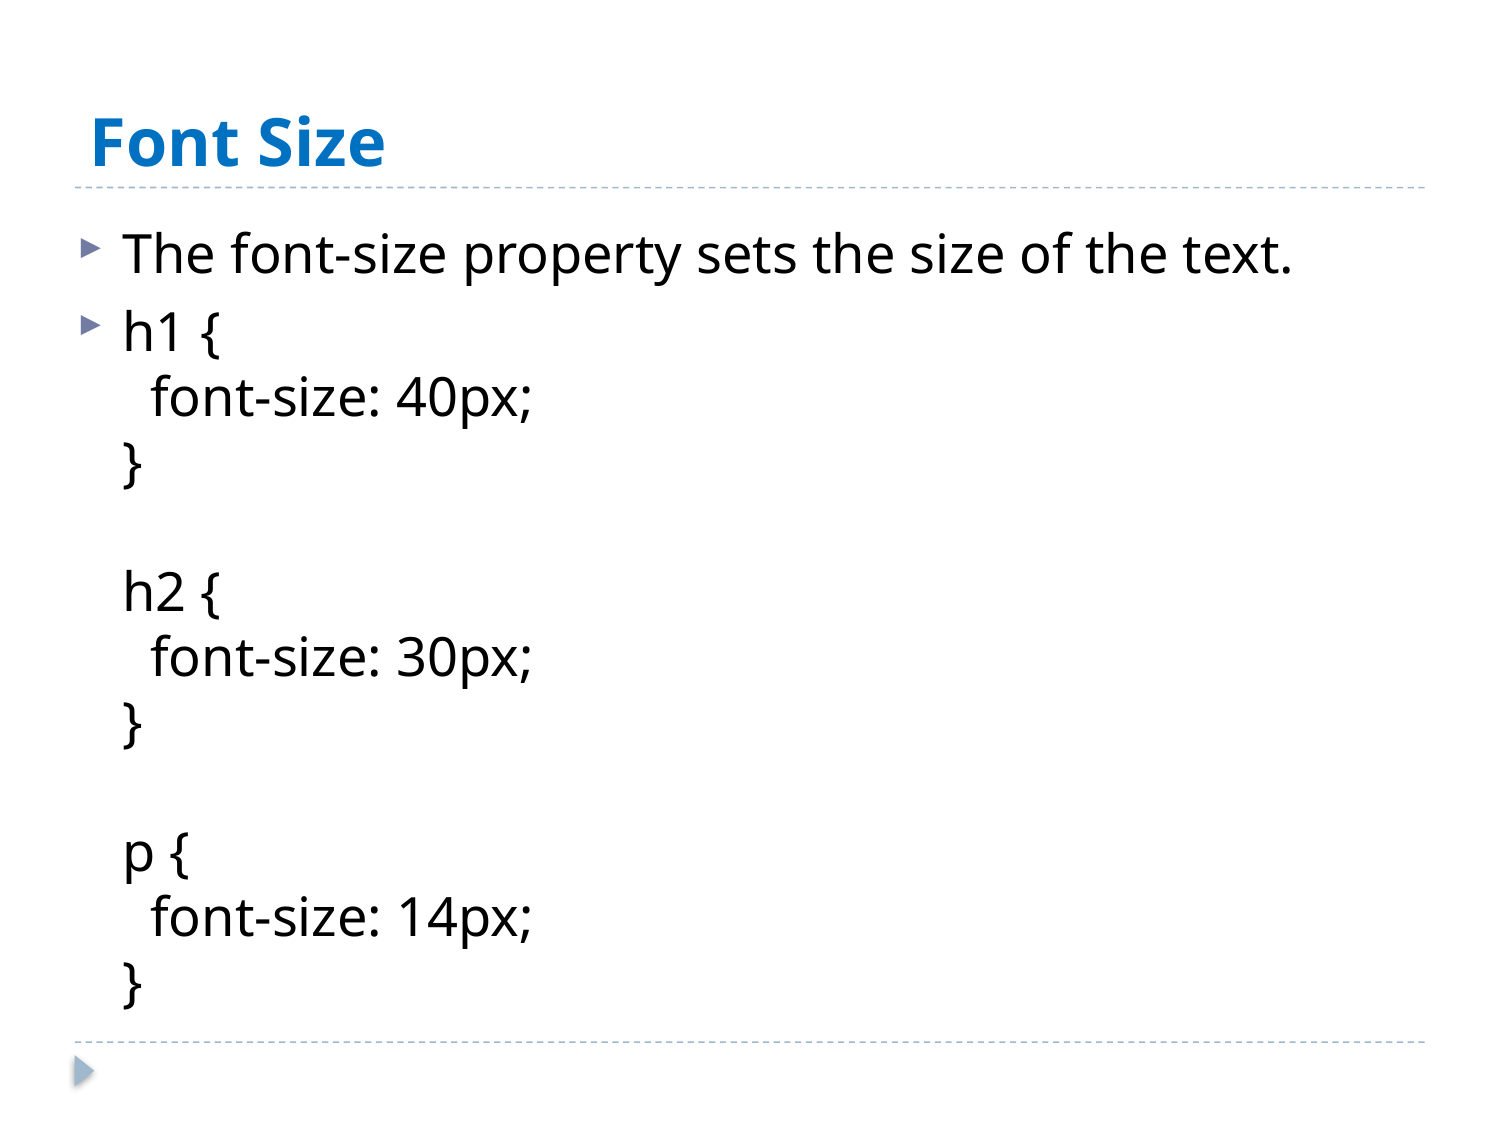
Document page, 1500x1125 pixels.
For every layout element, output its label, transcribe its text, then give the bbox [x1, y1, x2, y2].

title Font Size [75, 24, 1425, 188]
list The font-size property sets the size of the text. h1 { font-size: 40px; } h2 { font-size: 30px; } p { font-size: 14px; } [62, 212, 1413, 1023]
